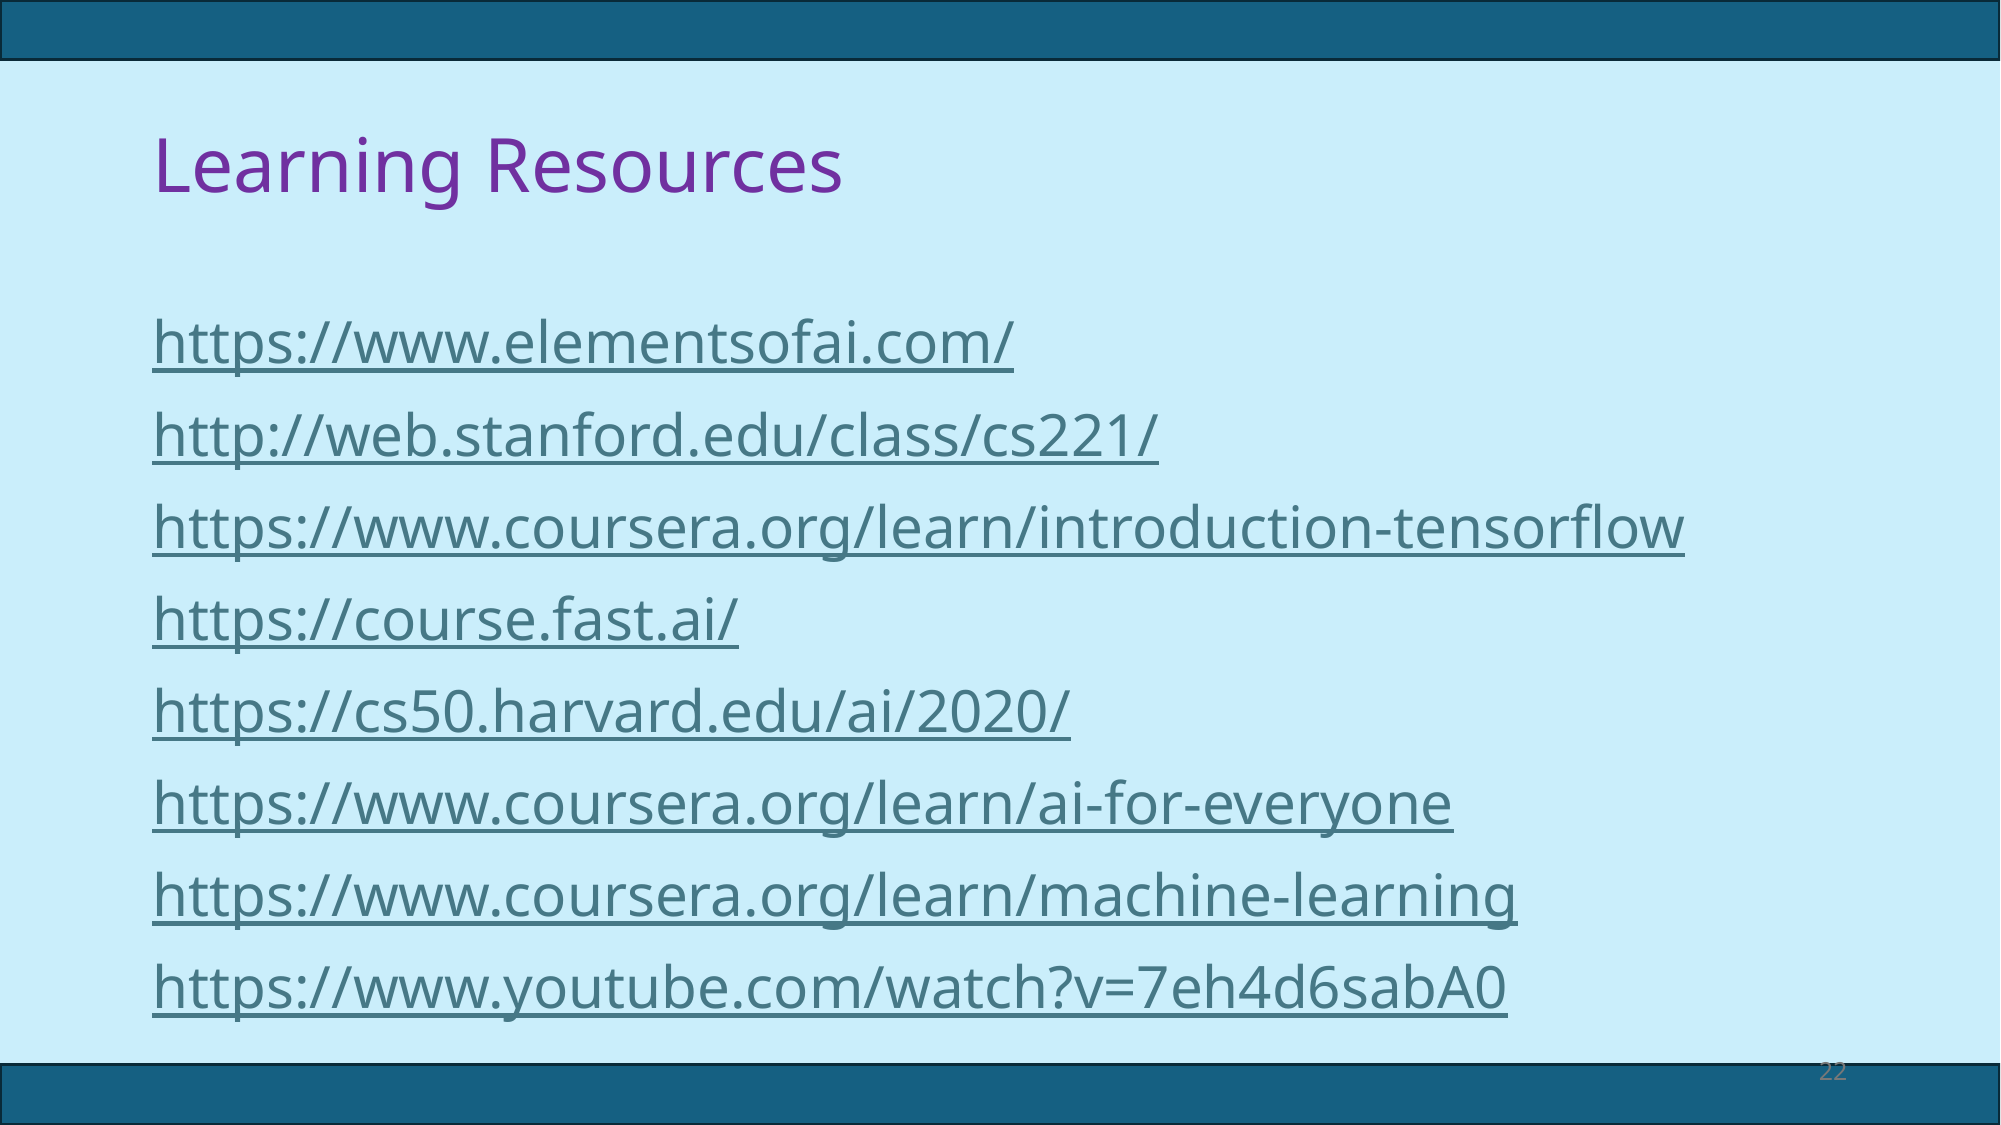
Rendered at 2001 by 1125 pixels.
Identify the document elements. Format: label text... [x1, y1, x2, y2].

title Learning Resources [137, 59, 1863, 278]
slide_number 22 [1412, 1042, 1863, 1103]
list https://www.elementsofai.com/ http://web.stanford.edu/class/cs221/ https://www.coursera.org/learn/introduction-tensorflow https://course.fast.ai/ https://cs50.harvard.edu/ai/2020/ https://www.coursera.org/learn/ai-for-everyone https://www.coursera.org/learn/machine-learning https://www.youtube.com/watch?v=7eh4d6sabA0 [137, 299, 1863, 1014]
